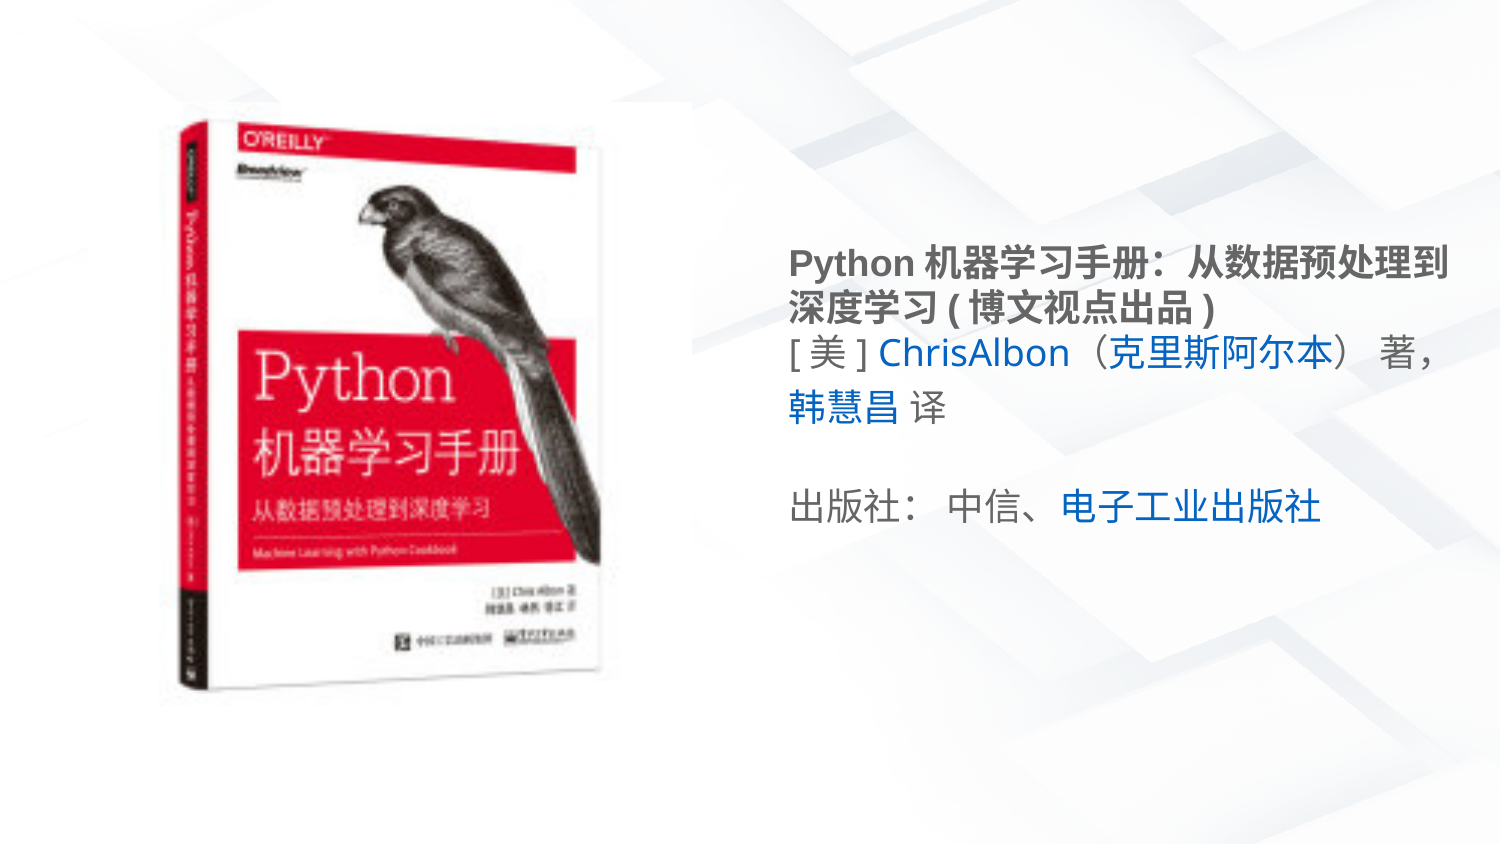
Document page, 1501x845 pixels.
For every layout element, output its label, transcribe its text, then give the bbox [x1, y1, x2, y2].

text_box Python机器学习手册：从数据预处理到深度学习(博文视点出品) [美] ChrisAlbon（克里斯阿尔本） 著， 韩慧昌 译 出版社： 中信、电子工业出版社 [773, 231, 1483, 545]
picture [88, 102, 692, 706]
